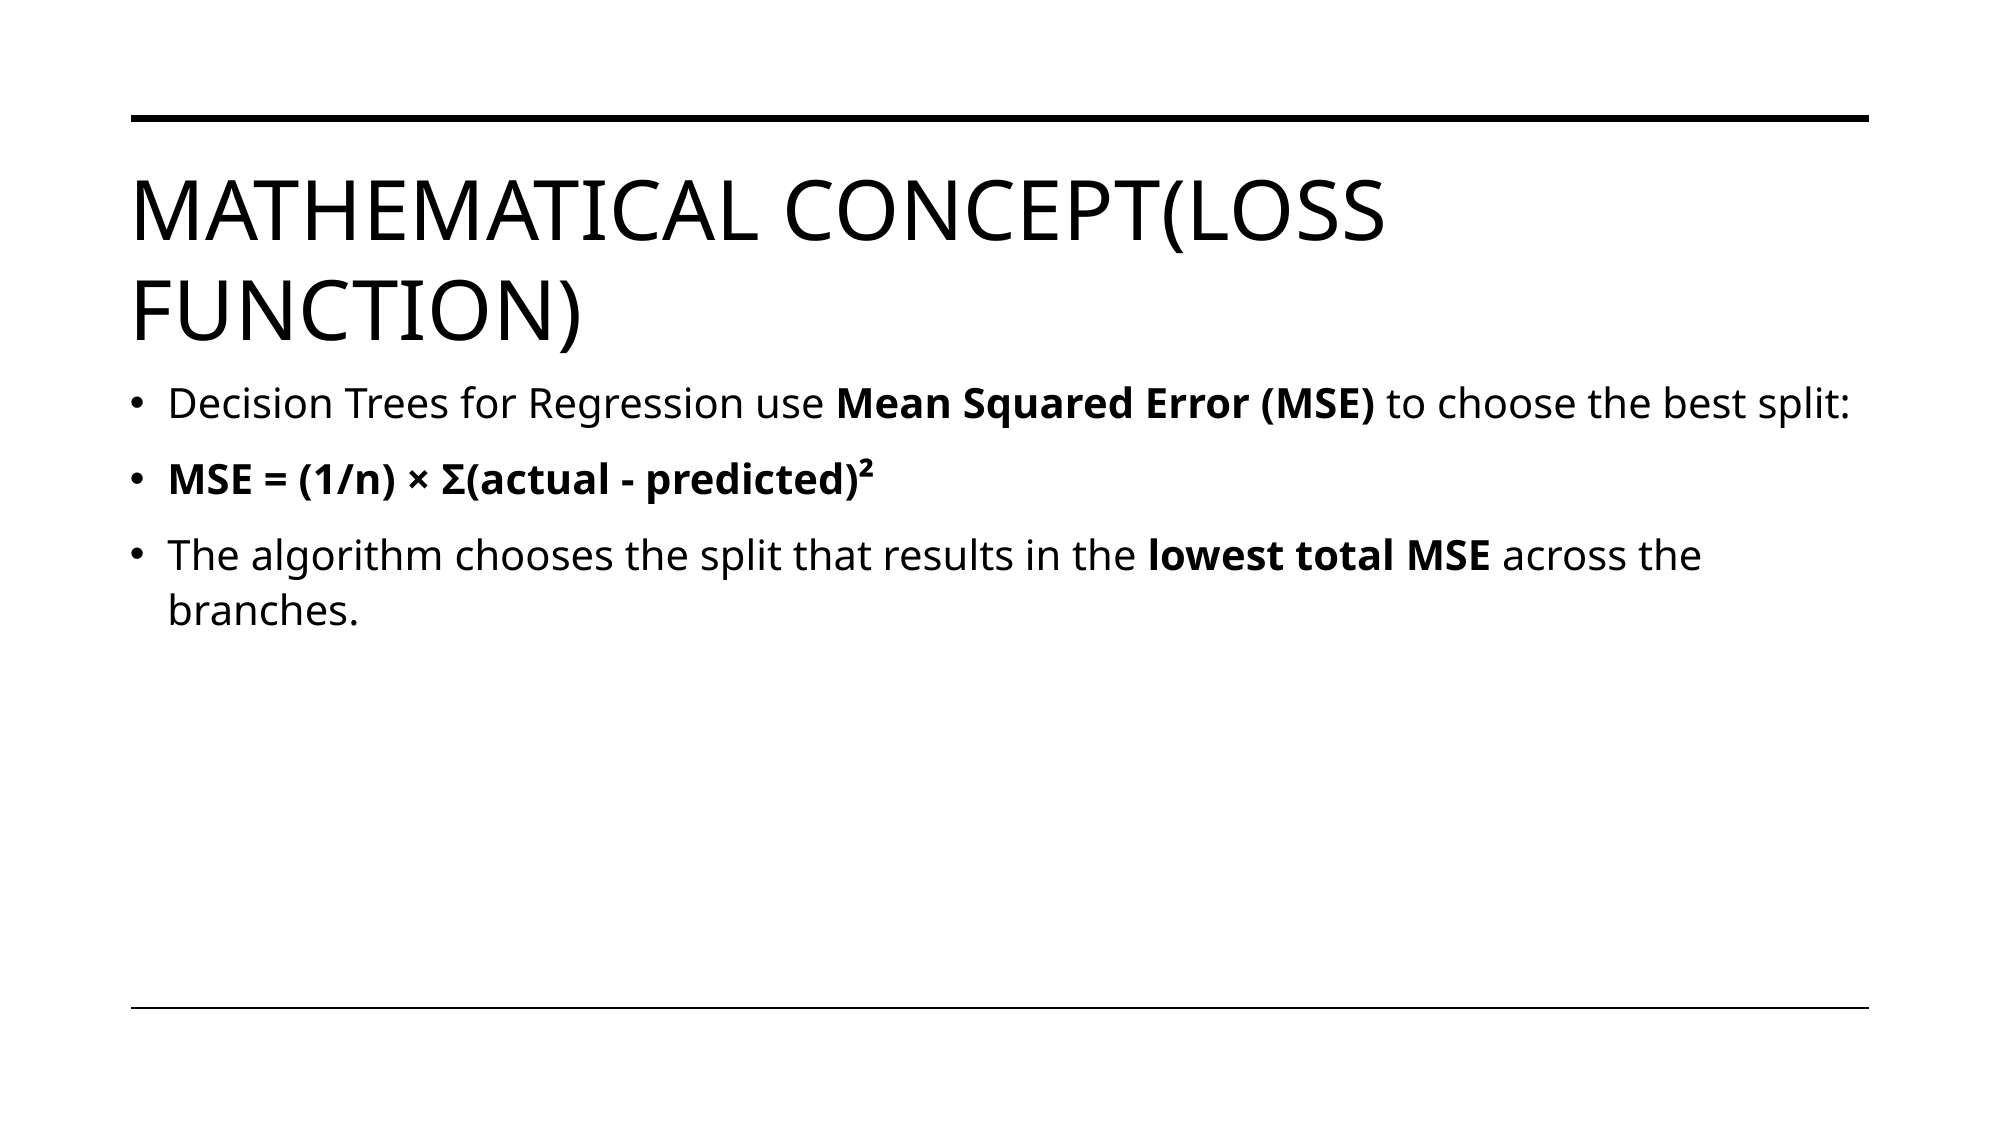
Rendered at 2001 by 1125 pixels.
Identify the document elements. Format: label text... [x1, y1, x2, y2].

list Decision Trees for Regression use Mean Squared Error (MSE) to choose the best split: MSE = (1/n) × Σ(actual - predicted)² The algorithm chooses the split that results in the lowest total MSE across the branches. [114, 364, 1869, 978]
title Mathematical Concept(Loss Function) [114, 149, 1869, 364]
